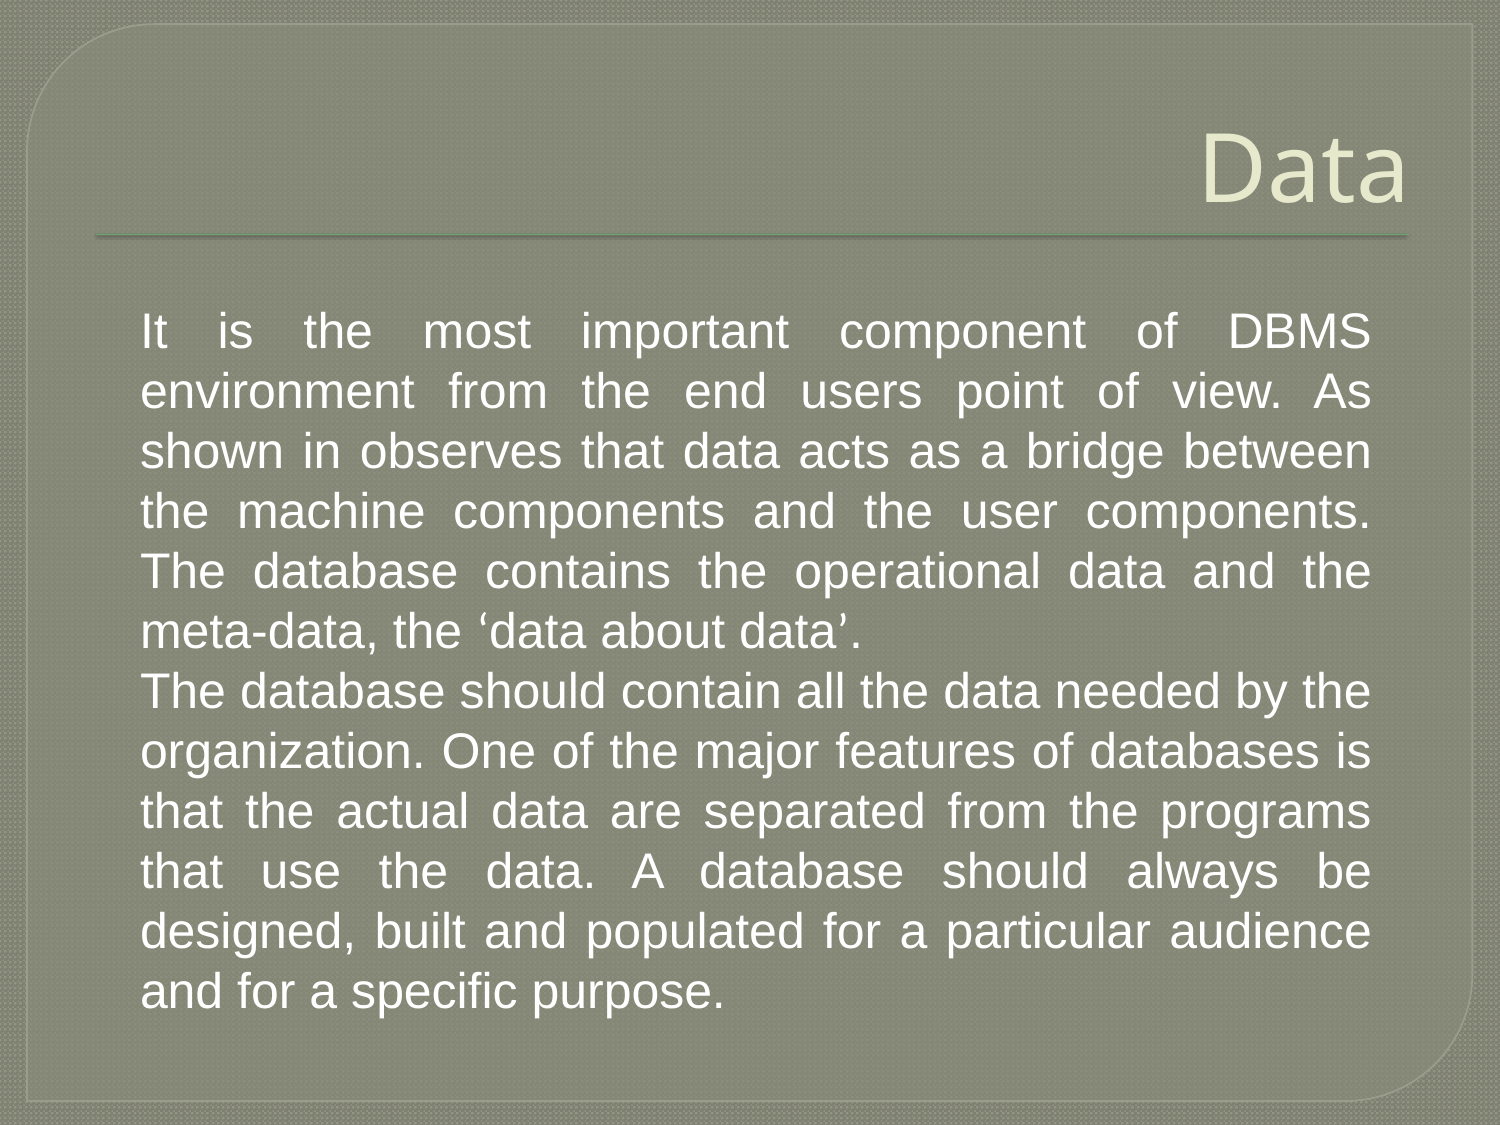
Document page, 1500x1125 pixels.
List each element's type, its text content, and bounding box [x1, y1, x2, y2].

text_box It is the most important component of DBMS environment from the end users point of view. As shown in observes that data acts as a bridge between the machine components and the user components. The database contains the operational data and the meta-data, the ‘data about data’. The database should contain all the data needed by the organization. One of the major features of databases is that the actual data are separated from the programs that use the data. A database should always be designed, built and populated for a particular audience and for a specific purpose. [124, 291, 1388, 1026]
title Data [75, 41, 1425, 229]
